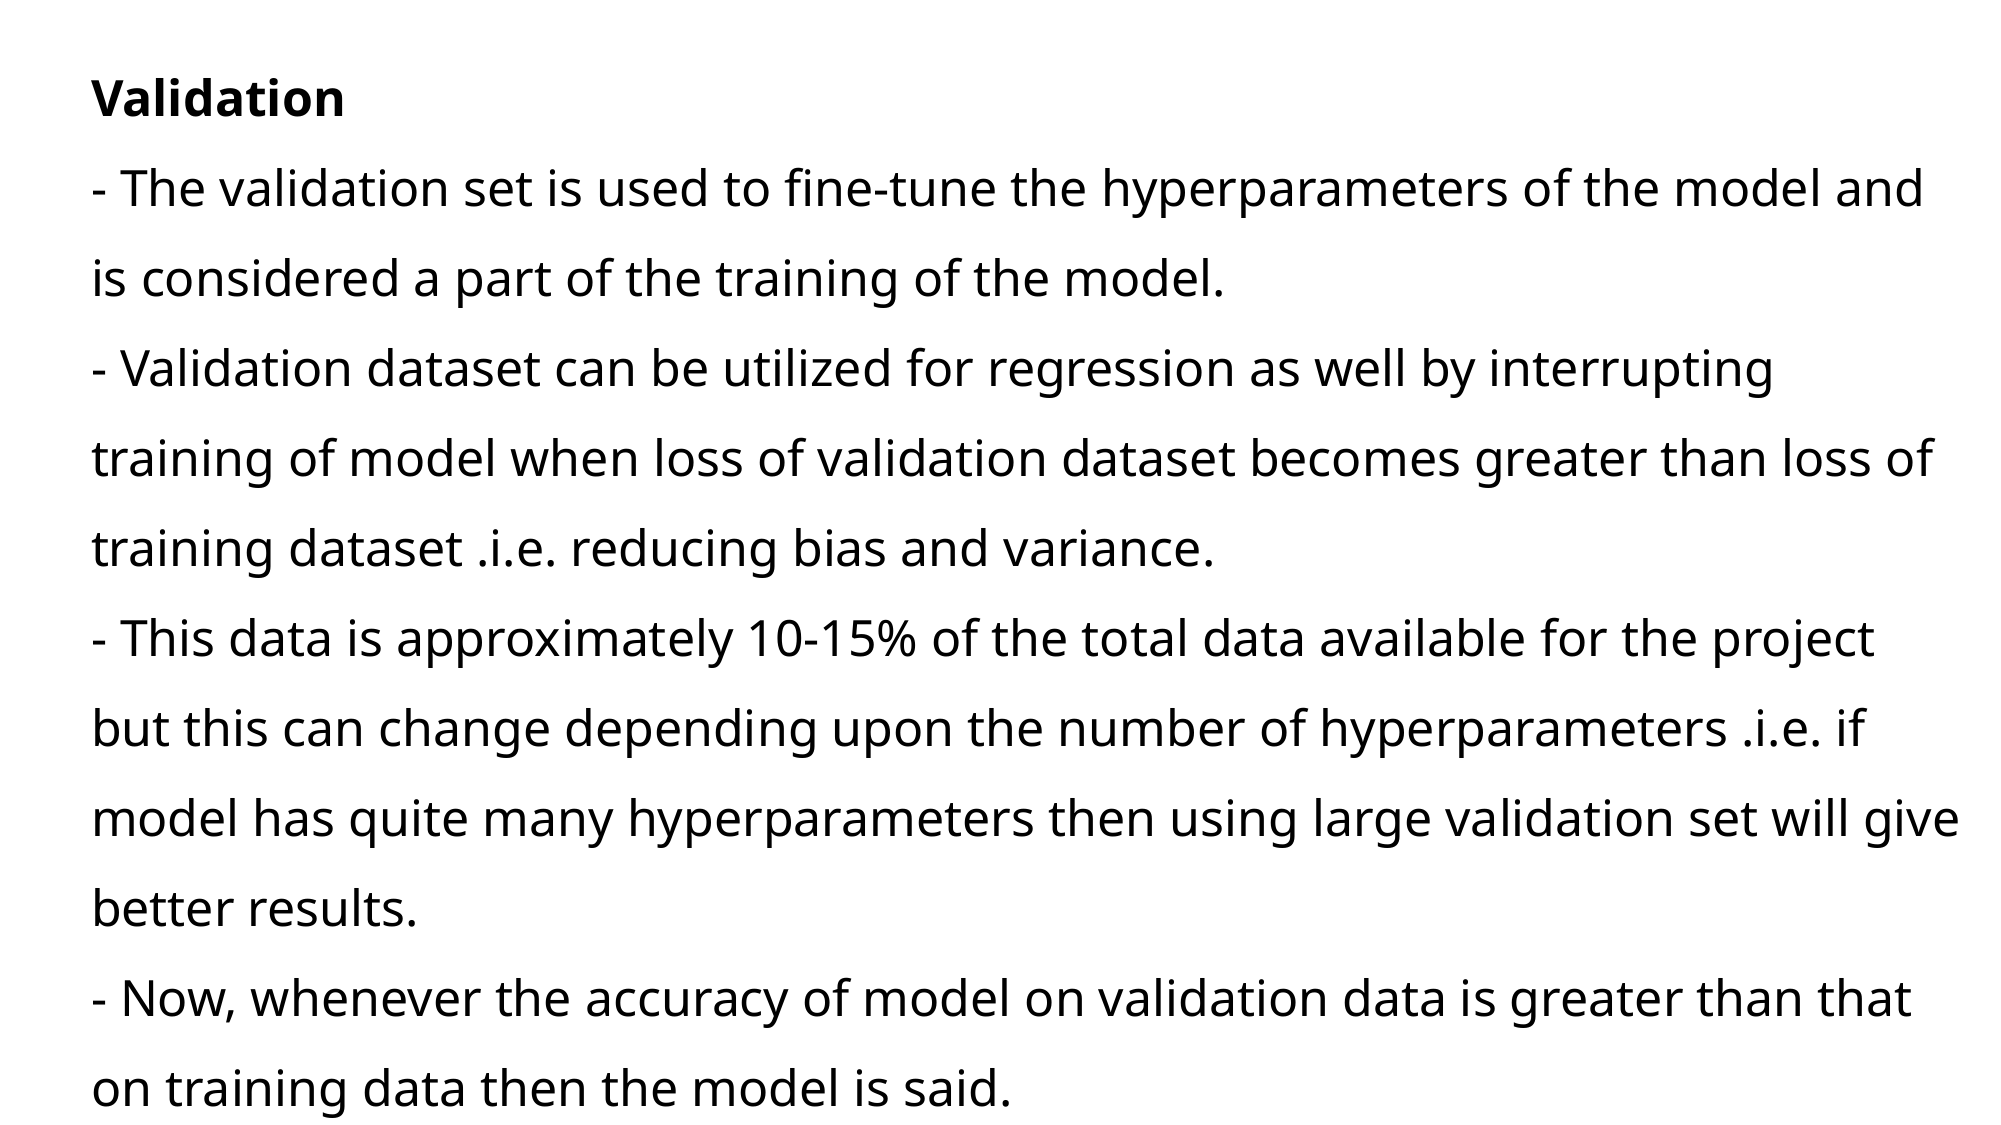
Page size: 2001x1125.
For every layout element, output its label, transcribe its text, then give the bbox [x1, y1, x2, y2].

text_box Validation - The validation set is used to fine-tune the hyperparameters of the model and is considered a part of the training of the model. - Validation dataset can be utilized for regression as well by interrupting training of model when loss of validation dataset becomes greater than loss of training dataset .i.e. reducing bias and variance. - This data is approximately 10-15% of the total data available for the project but this can change depending upon the number of hyperparameters .i.e. if model has quite many hyperparameters then using large validation set will give better results. - Now, whenever the accuracy of model on validation data is greater than that on training data then the model is said. [76, 29, 1979, 1125]
